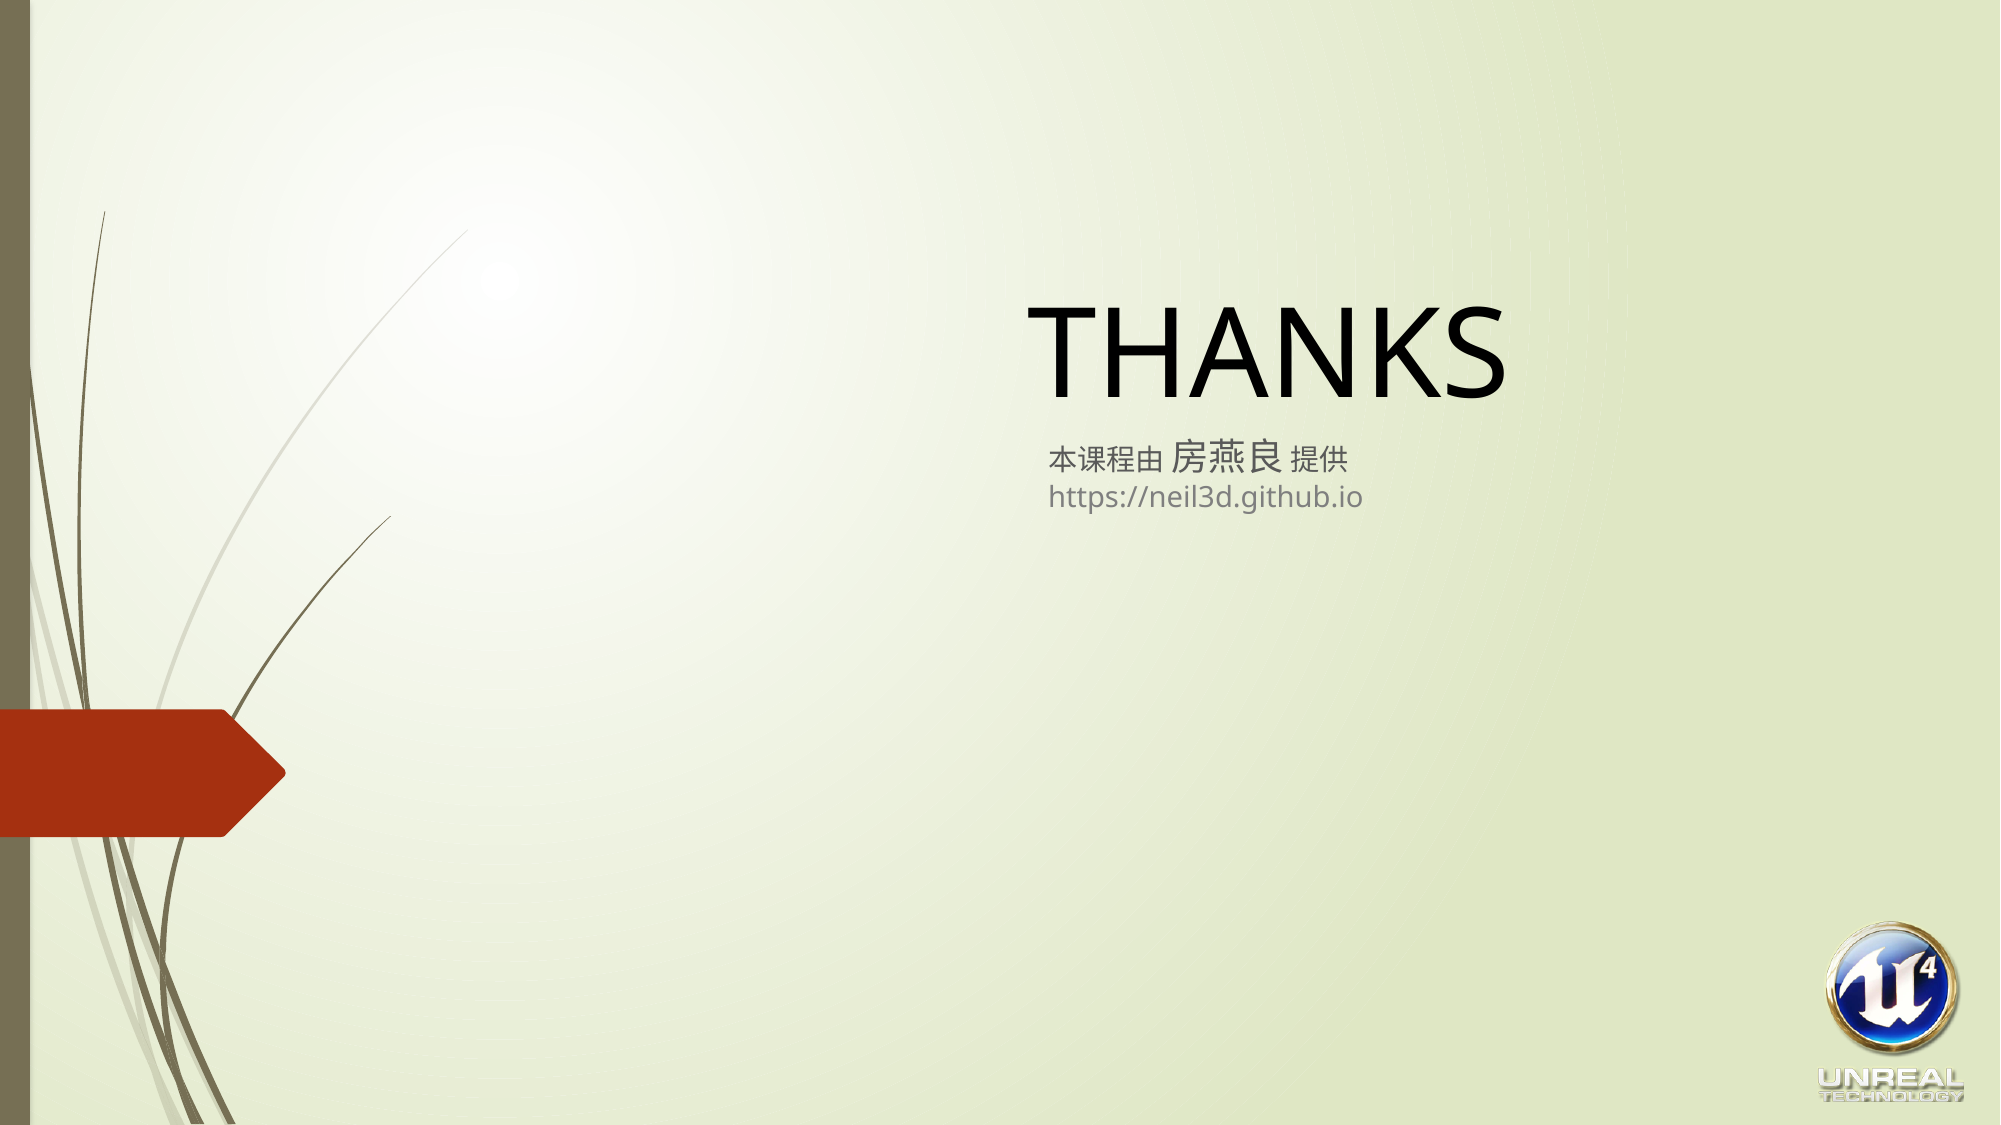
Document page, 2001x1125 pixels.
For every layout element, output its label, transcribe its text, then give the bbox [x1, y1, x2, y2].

text_box 本课程由 房燕良 提供 https://neil3d.github.io [1033, 425, 1690, 521]
text_box THANKS [1012, 247, 1710, 466]
picture [1816, 921, 1964, 1103]
